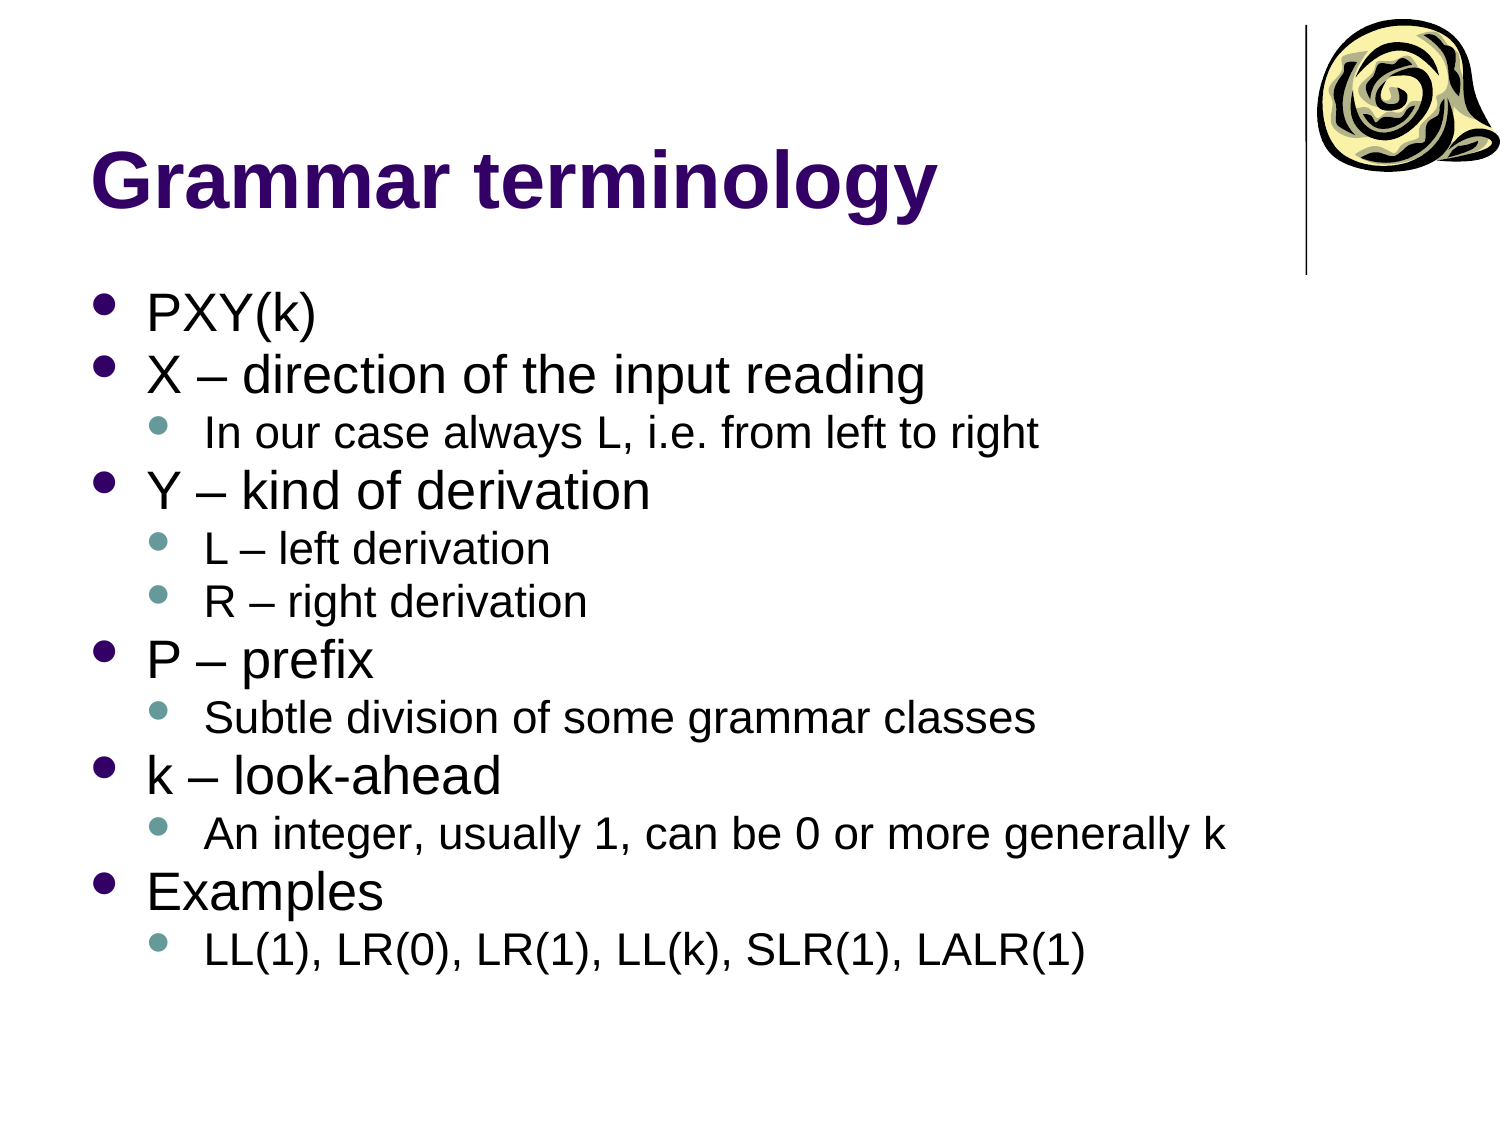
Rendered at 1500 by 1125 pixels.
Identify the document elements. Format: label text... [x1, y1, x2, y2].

title Grammar terminology [74, 19, 1313, 233]
list PXY(k) X – direction of the input reading In our case always L, i.e. from left to right Y – kind of derivation L – left derivation R – right derivation P – prefix Subtle division of some grammar classes k – look-ahead An integer, usually 1, can be 0 or more generally k Examples LL(1), LR(0), LR(1), LL(k), SLR(1), LALR(1) [74, 281, 1426, 1006]
